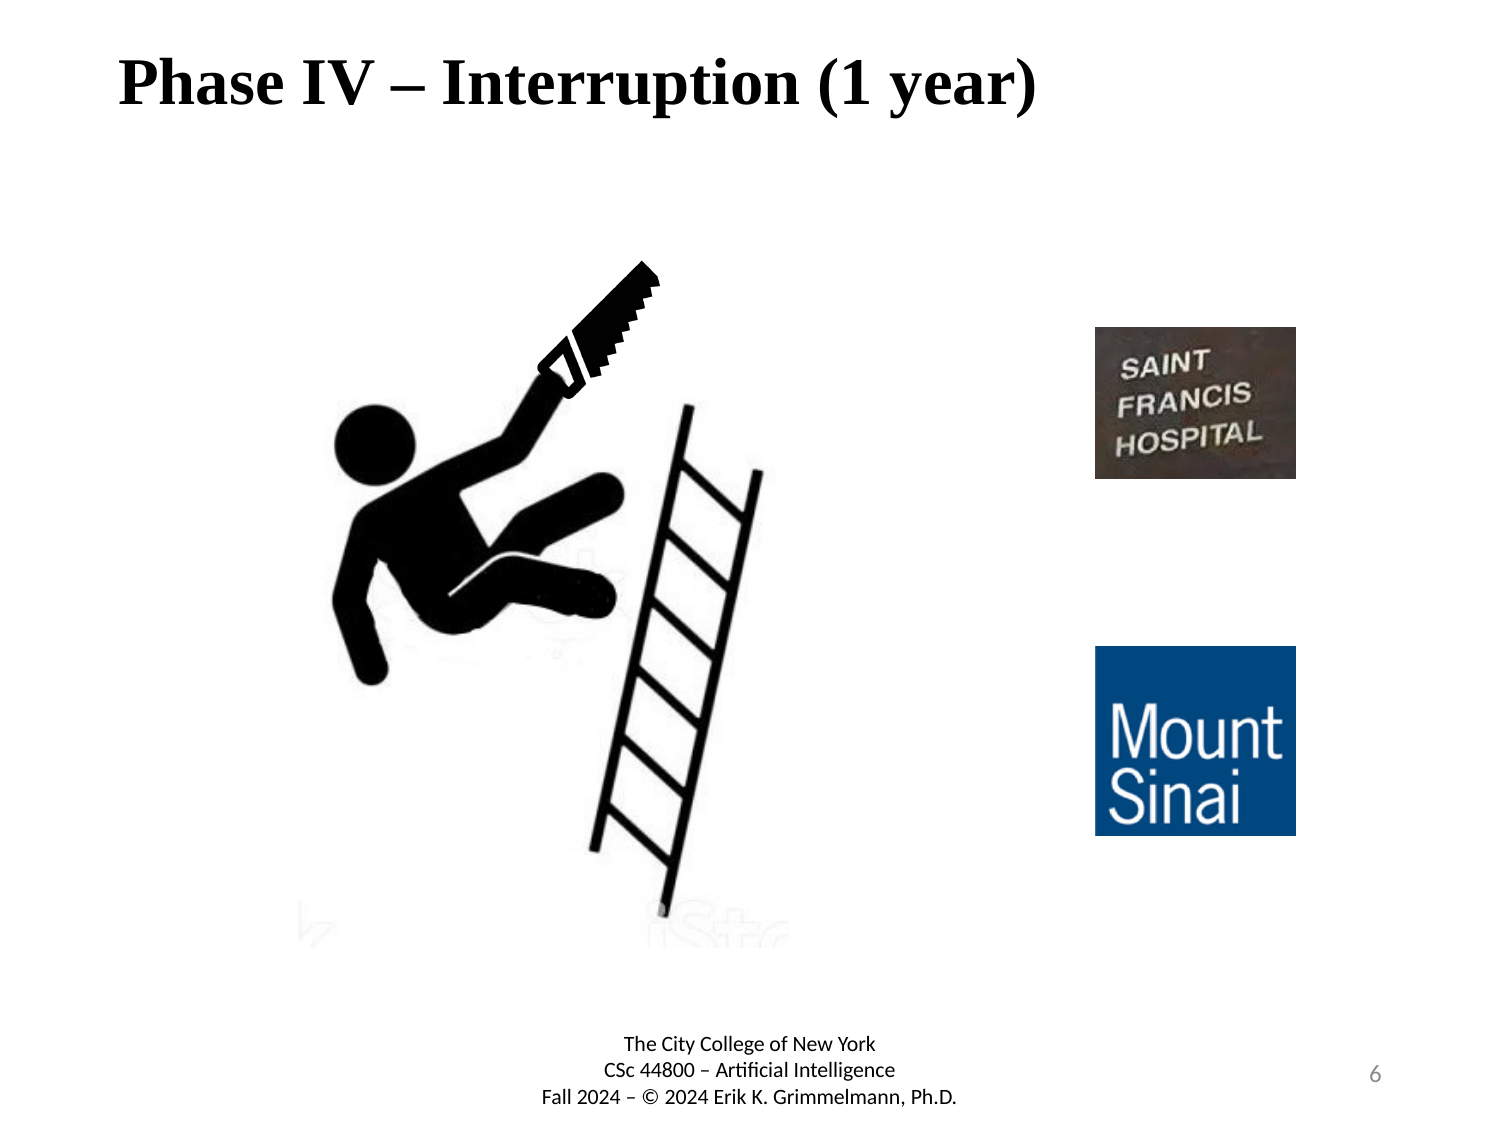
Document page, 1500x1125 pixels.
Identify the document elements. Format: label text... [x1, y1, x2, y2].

picture [1095, 327, 1296, 479]
title Phase IV – Interruption (1 year) [103, 27, 1397, 139]
picture [1095, 646, 1296, 836]
picture [297, 254, 789, 948]
slide_number 6 [1059, 1042, 1397, 1103]
